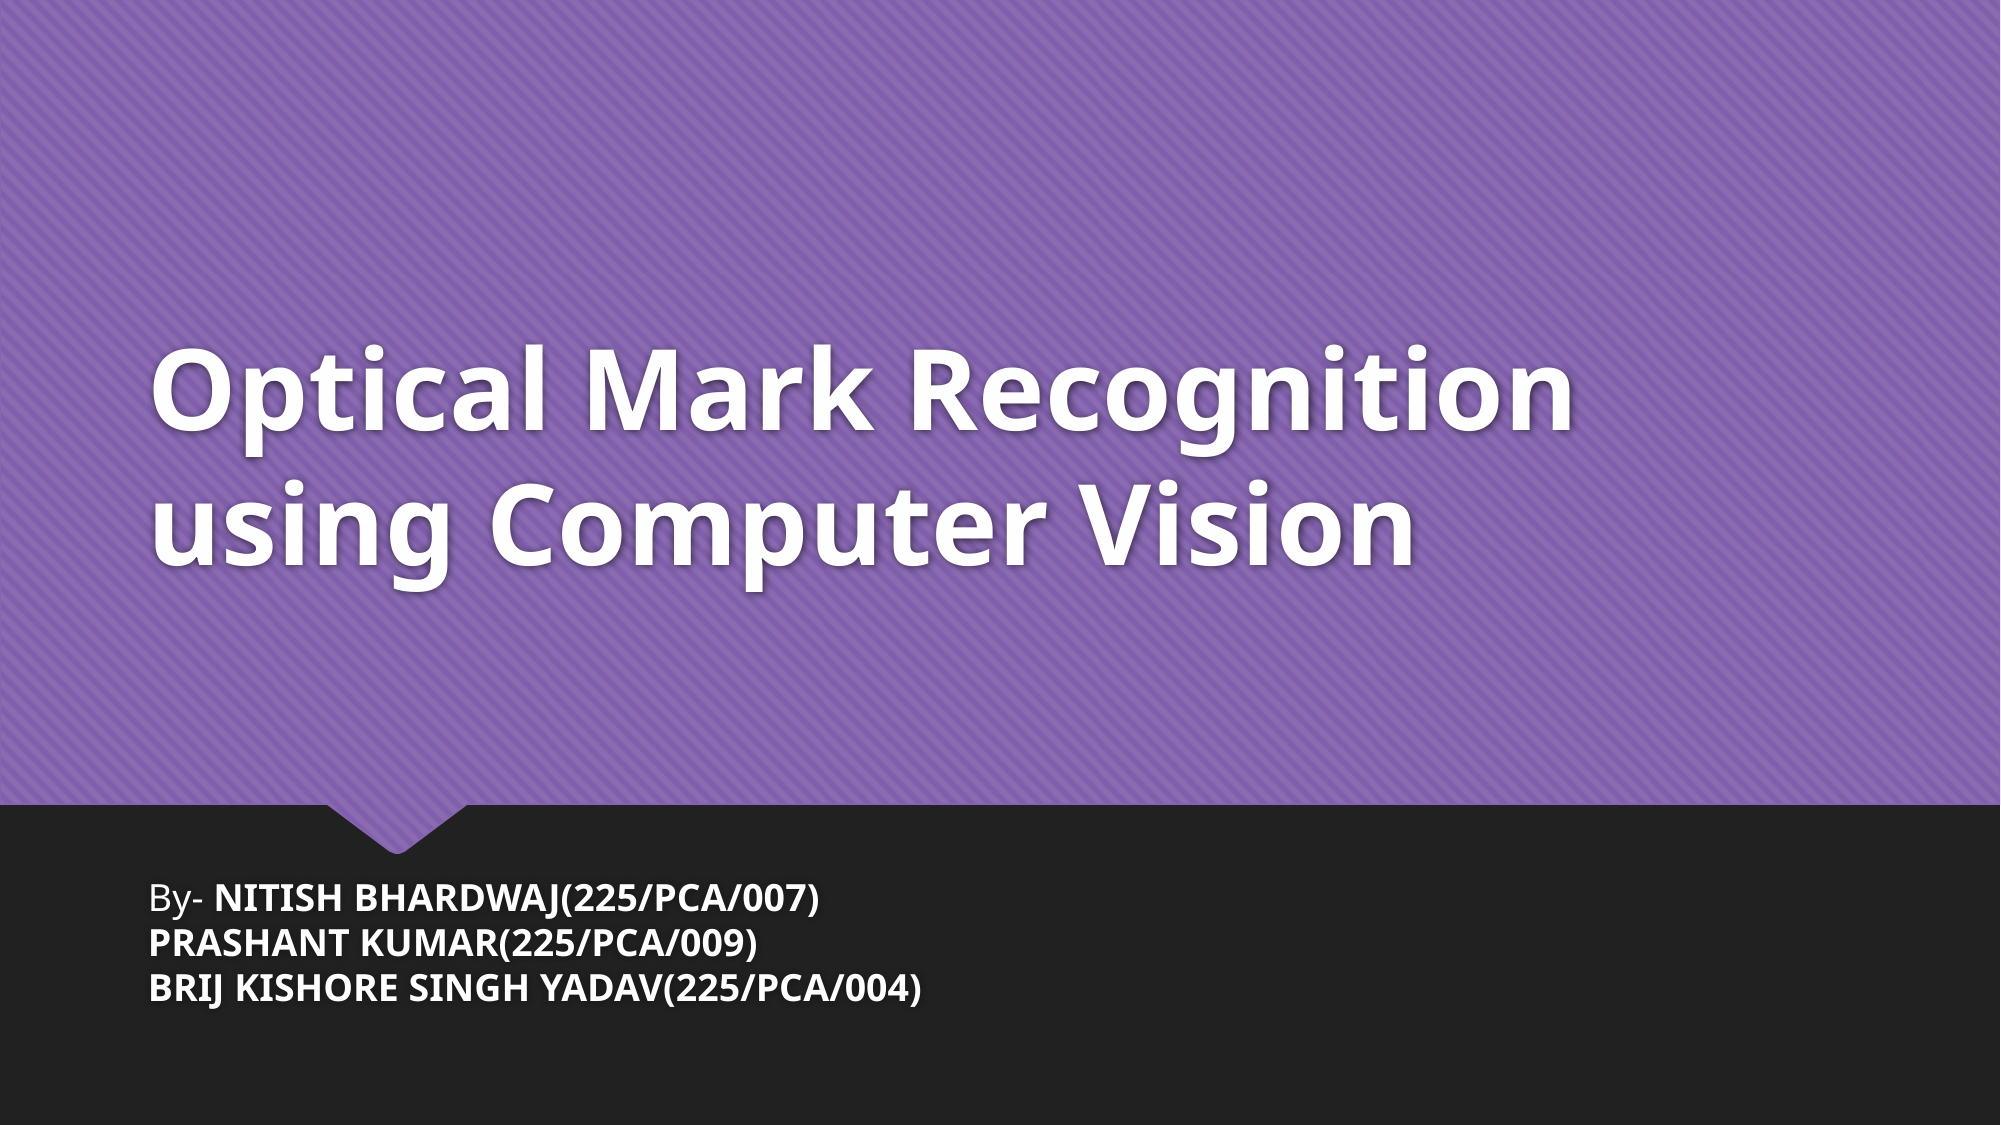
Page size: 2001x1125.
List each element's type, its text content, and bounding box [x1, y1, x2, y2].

title Optical Mark Recognition using Computer Vision [132, 237, 1868, 596]
subtitle By- NITISH BHARDWAJ(225/PCA/007) PRASHANT KUMAR(225/PCA/009) BRIJ KISHORE SINGH YADAV(225/PCA/004) [132, 866, 1868, 1081]
